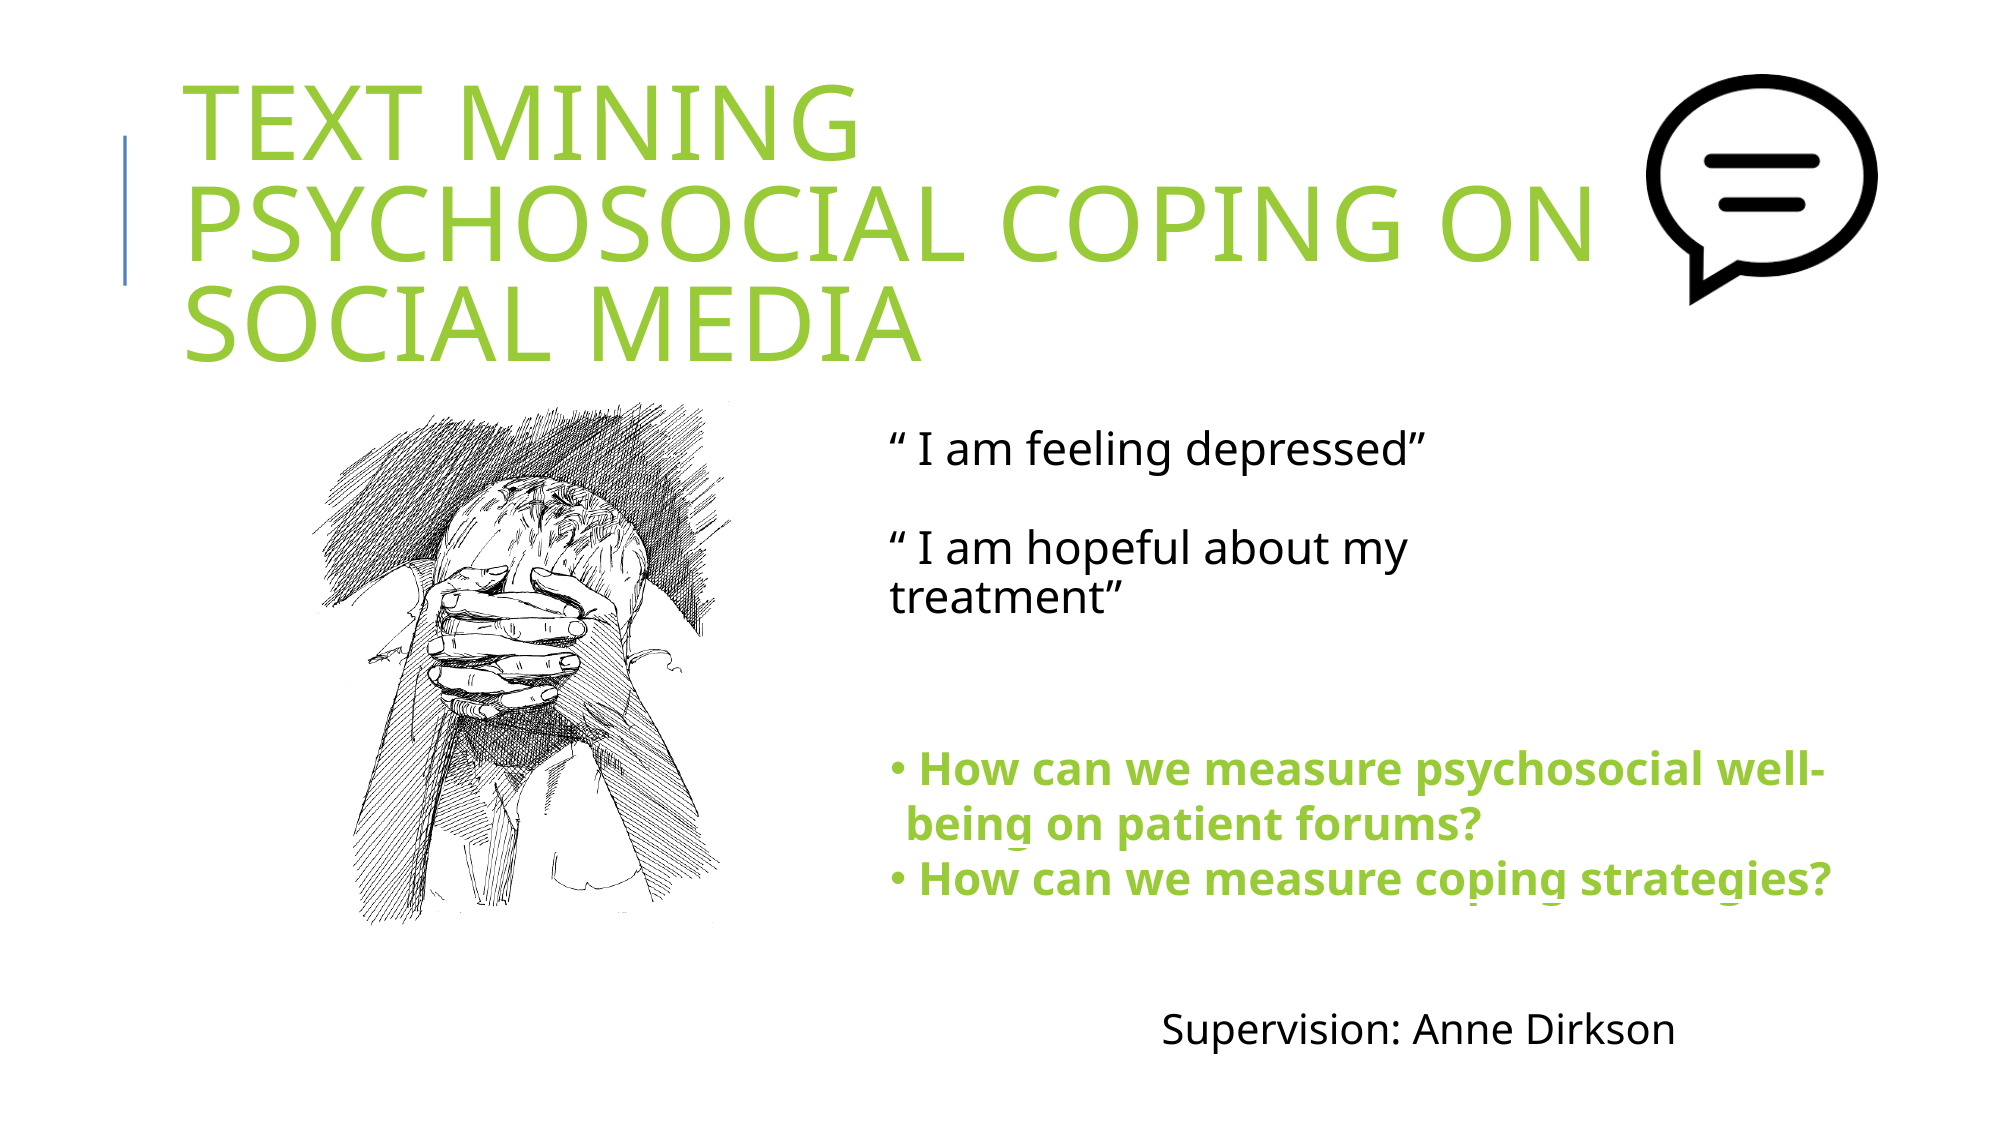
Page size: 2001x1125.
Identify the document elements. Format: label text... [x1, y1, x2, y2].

text_box “ I am feeling depressed” “ I am hopeful about my treatment” [866, 363, 1647, 1024]
picture [1646, 74, 1879, 306]
text_box Text mining psychosocial coping on social media [168, 96, 1763, 342]
text_box How can we measure psychosocial well-being on patient forums? How can we measure coping strategies? [882, 628, 1853, 942]
picture [309, 383, 743, 942]
text_box Supervision: Anne Dirkson [1146, 995, 1647, 1061]
